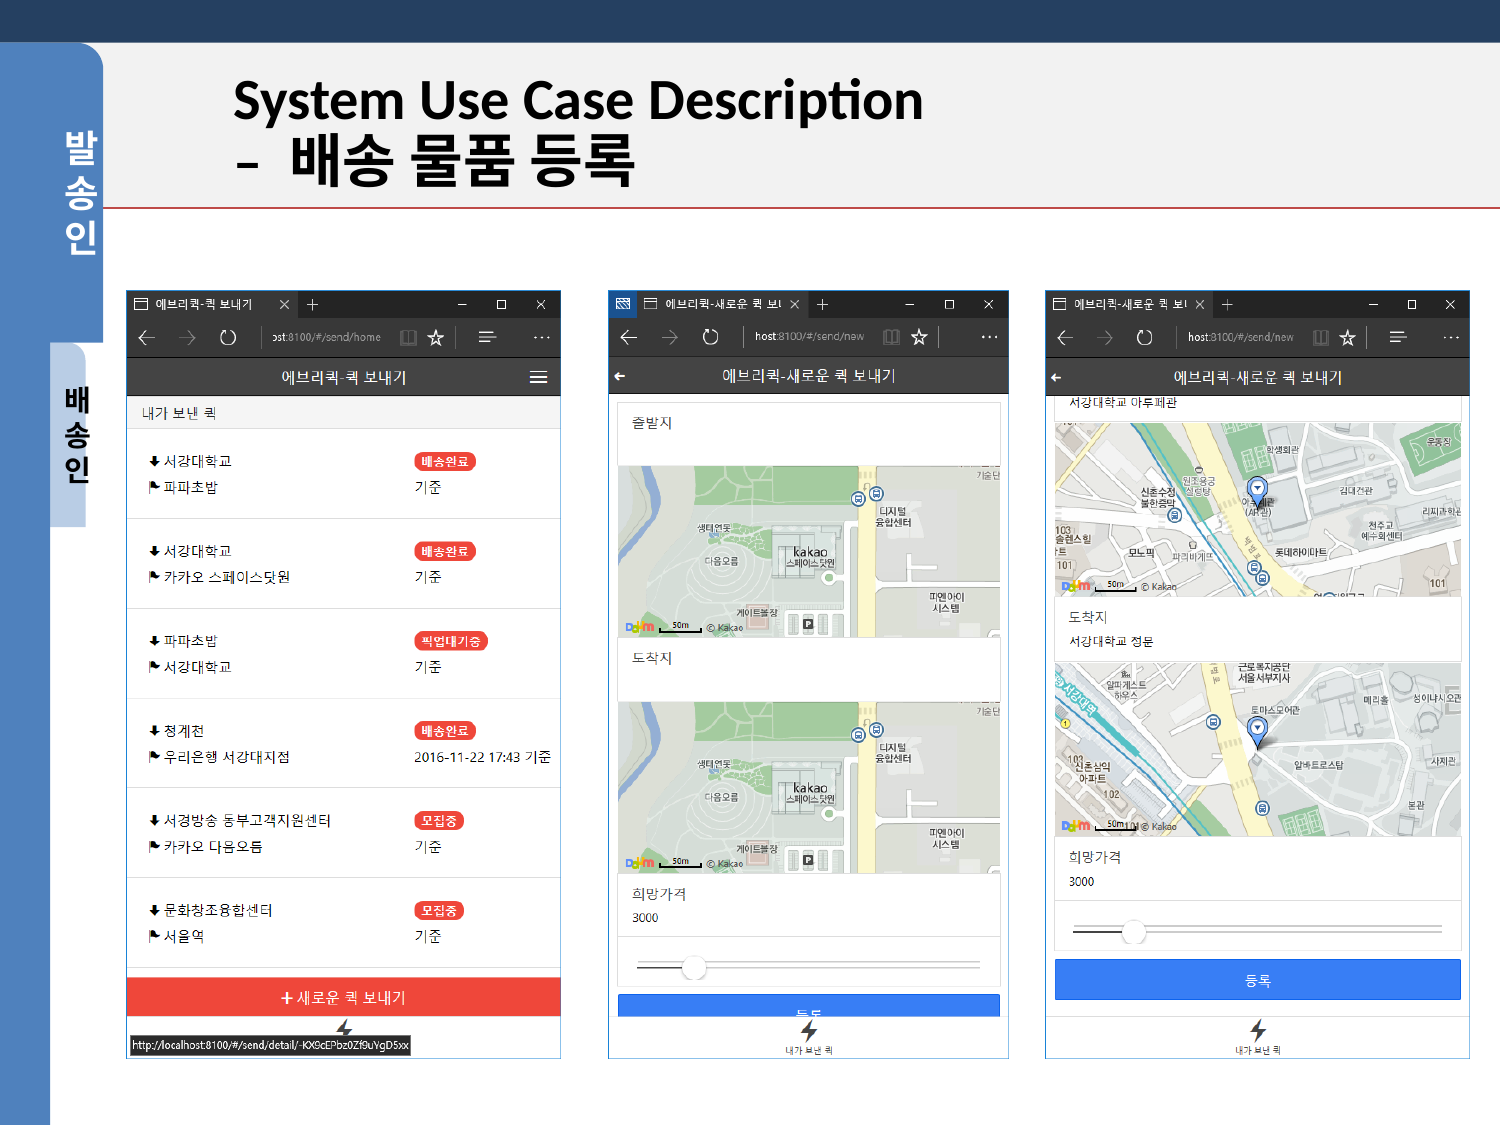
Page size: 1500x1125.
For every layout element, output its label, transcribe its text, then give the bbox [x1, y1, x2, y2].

text_box 발송인 [52, 217, 106, 345]
text_box 발송인 [49, 40, 106, 207]
text_box System Use Case Description – 배송 물품 등록 [218, 68, 1231, 197]
picture [1045, 290, 1470, 1059]
text_box 배송인 [52, 345, 88, 530]
text_box [0, 41, 52, 1125]
text_box [94, 45, 1500, 207]
picture [607, 290, 1009, 1059]
picture [125, 290, 562, 1059]
text_box [0, 0, 1500, 45]
